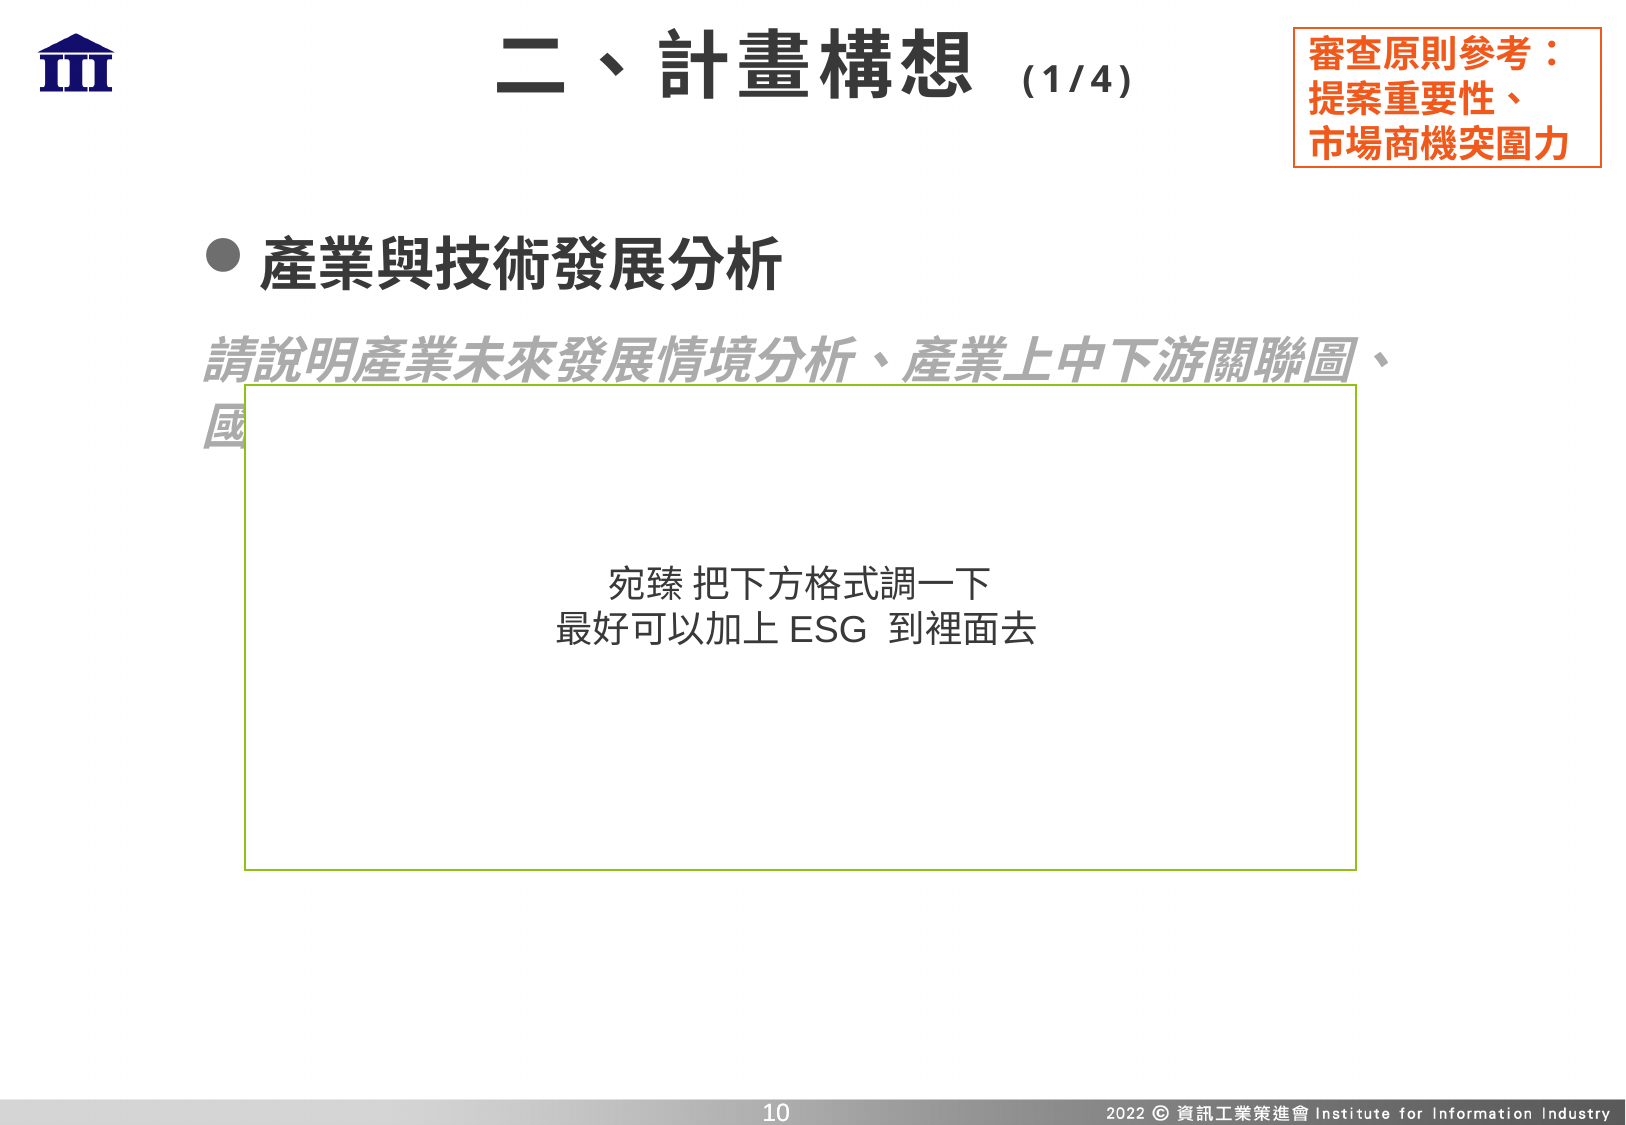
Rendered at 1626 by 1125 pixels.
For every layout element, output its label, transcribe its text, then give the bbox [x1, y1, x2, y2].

title 二、計畫構想 (1/4) [103, 0, 1522, 126]
list 產業與技術發展分析 請說明產業未來發展情境分析、產業上中下游關聯圖、國內產業待解決的問題、產業競爭分析 [186, 219, 1463, 1035]
text_box 審查原則參考： 提案重要性、 市場商機突圍力 [1293, 27, 1602, 168]
text_box 宛臻 把下方格式調一下 最好可以加上ESG 到裡面去 [244, 384, 1357, 871]
picture [0, 0, 1626, 1125]
